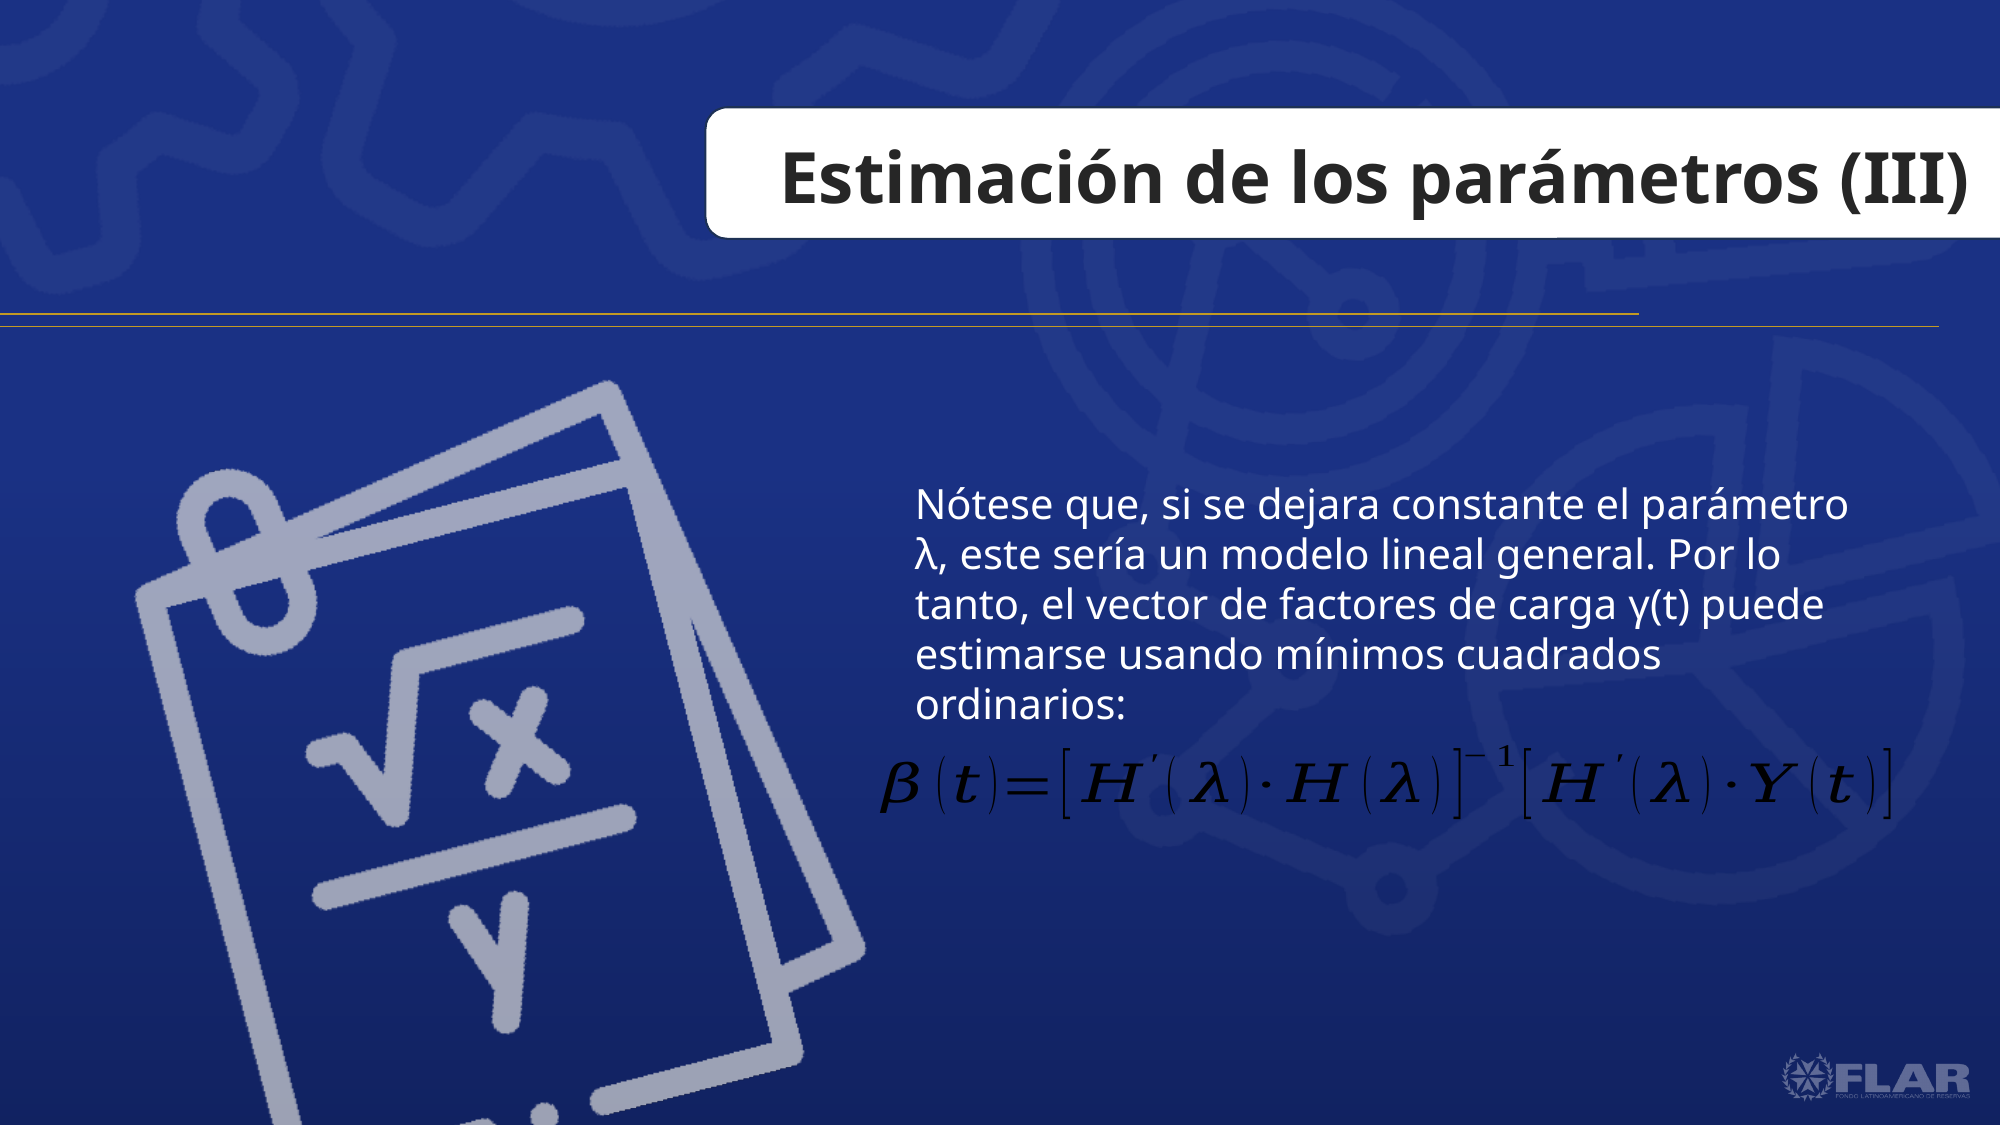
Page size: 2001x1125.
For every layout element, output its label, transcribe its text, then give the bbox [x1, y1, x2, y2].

picture [0, 0, 2000, 1125]
text_box Nótese que, si se dejara constante el parámetro λ, este sería un modelo lineal general. Por lo tanto, el vector de factores de carga γ(t) puede estimarse usando mínimos cuadrados ordinarios: [899, 490, 1040, 796]
picture [1771, 1051, 1979, 1106]
